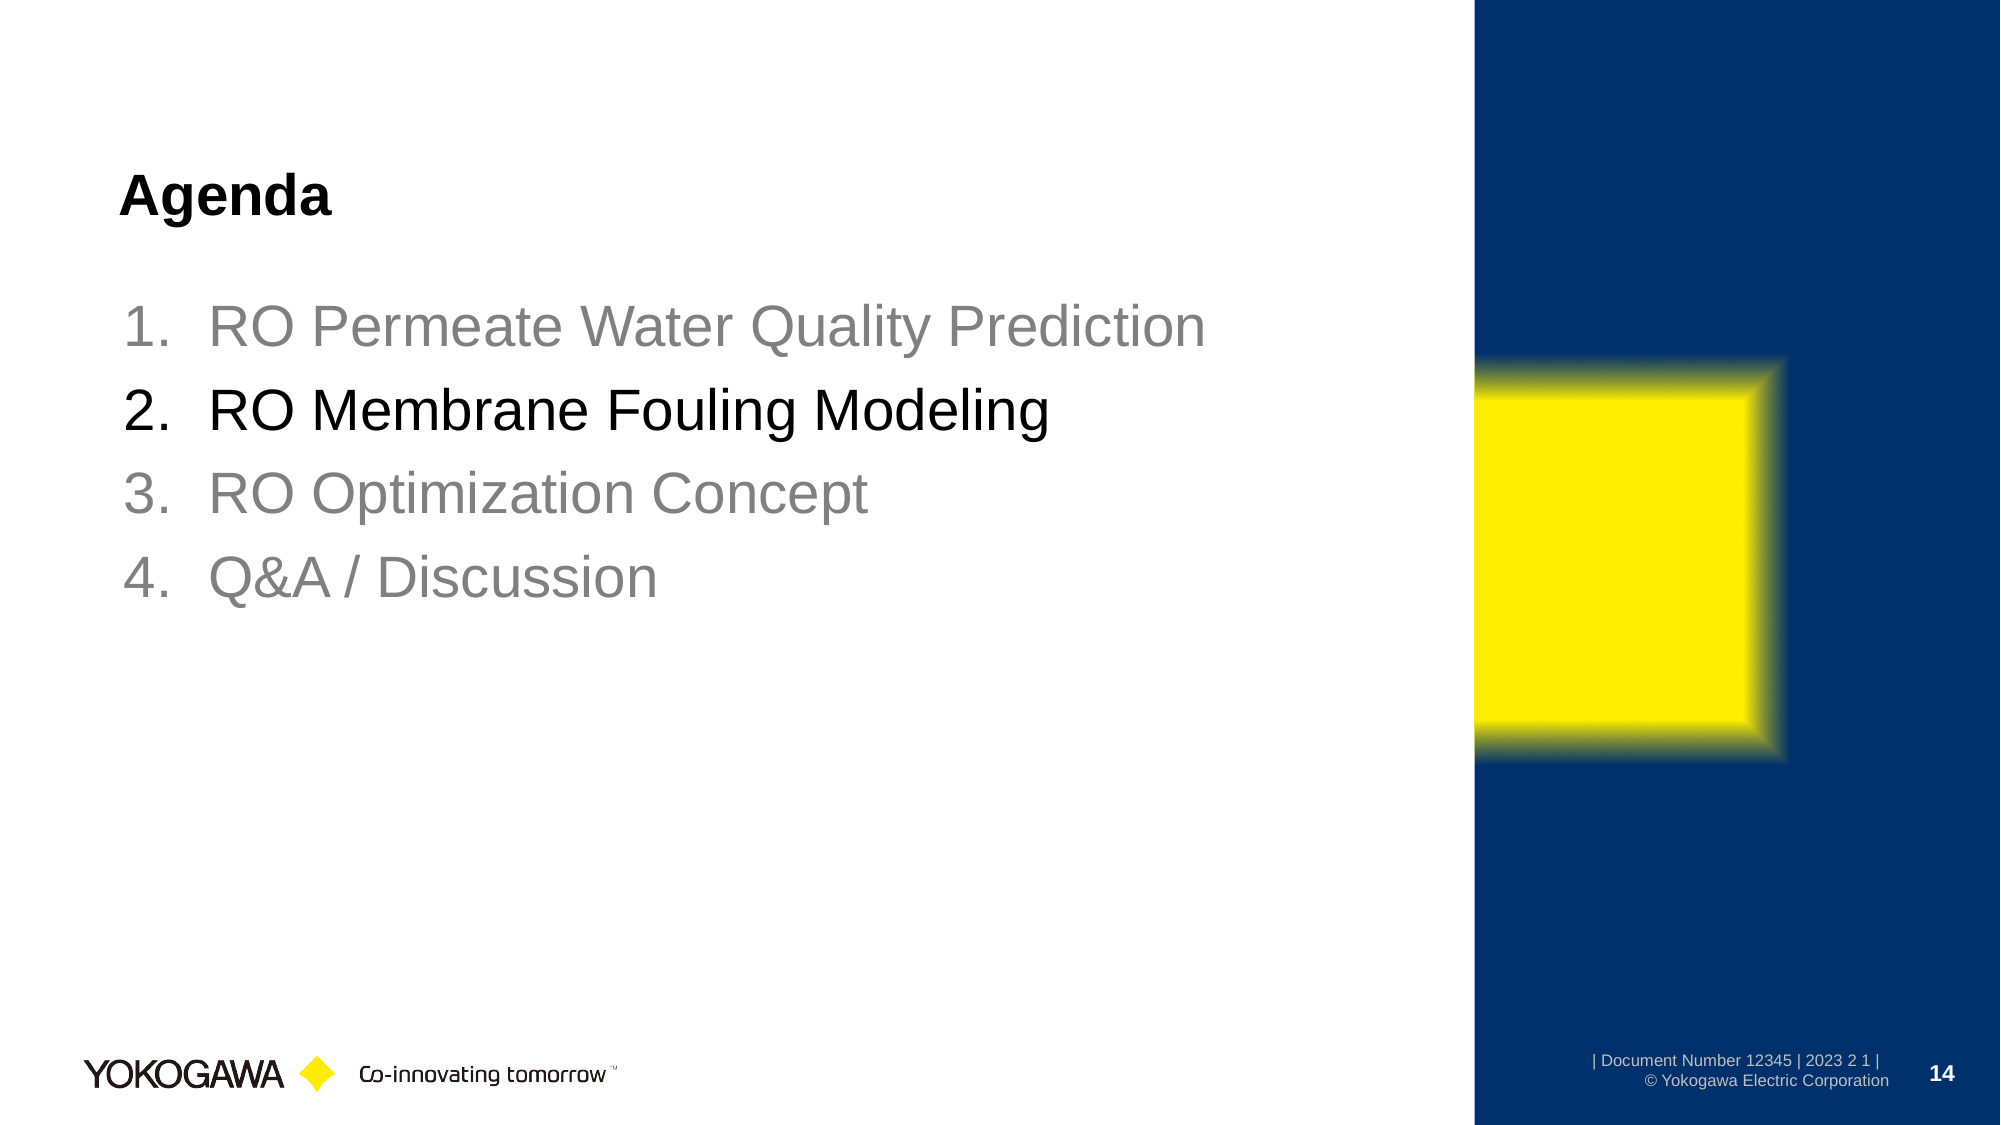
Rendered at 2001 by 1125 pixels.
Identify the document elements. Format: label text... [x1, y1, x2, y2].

slide_number 14 [1904, 1042, 1970, 1103]
picture [83, 1055, 617, 1093]
picture [1474, 288, 1856, 832]
title Agenda [103, 148, 1426, 244]
list RO Permeate Water Quality Prediction RO Membrane Fouling Modeling RO Optimization Concept Q&A / Discussion [108, 288, 1425, 968]
